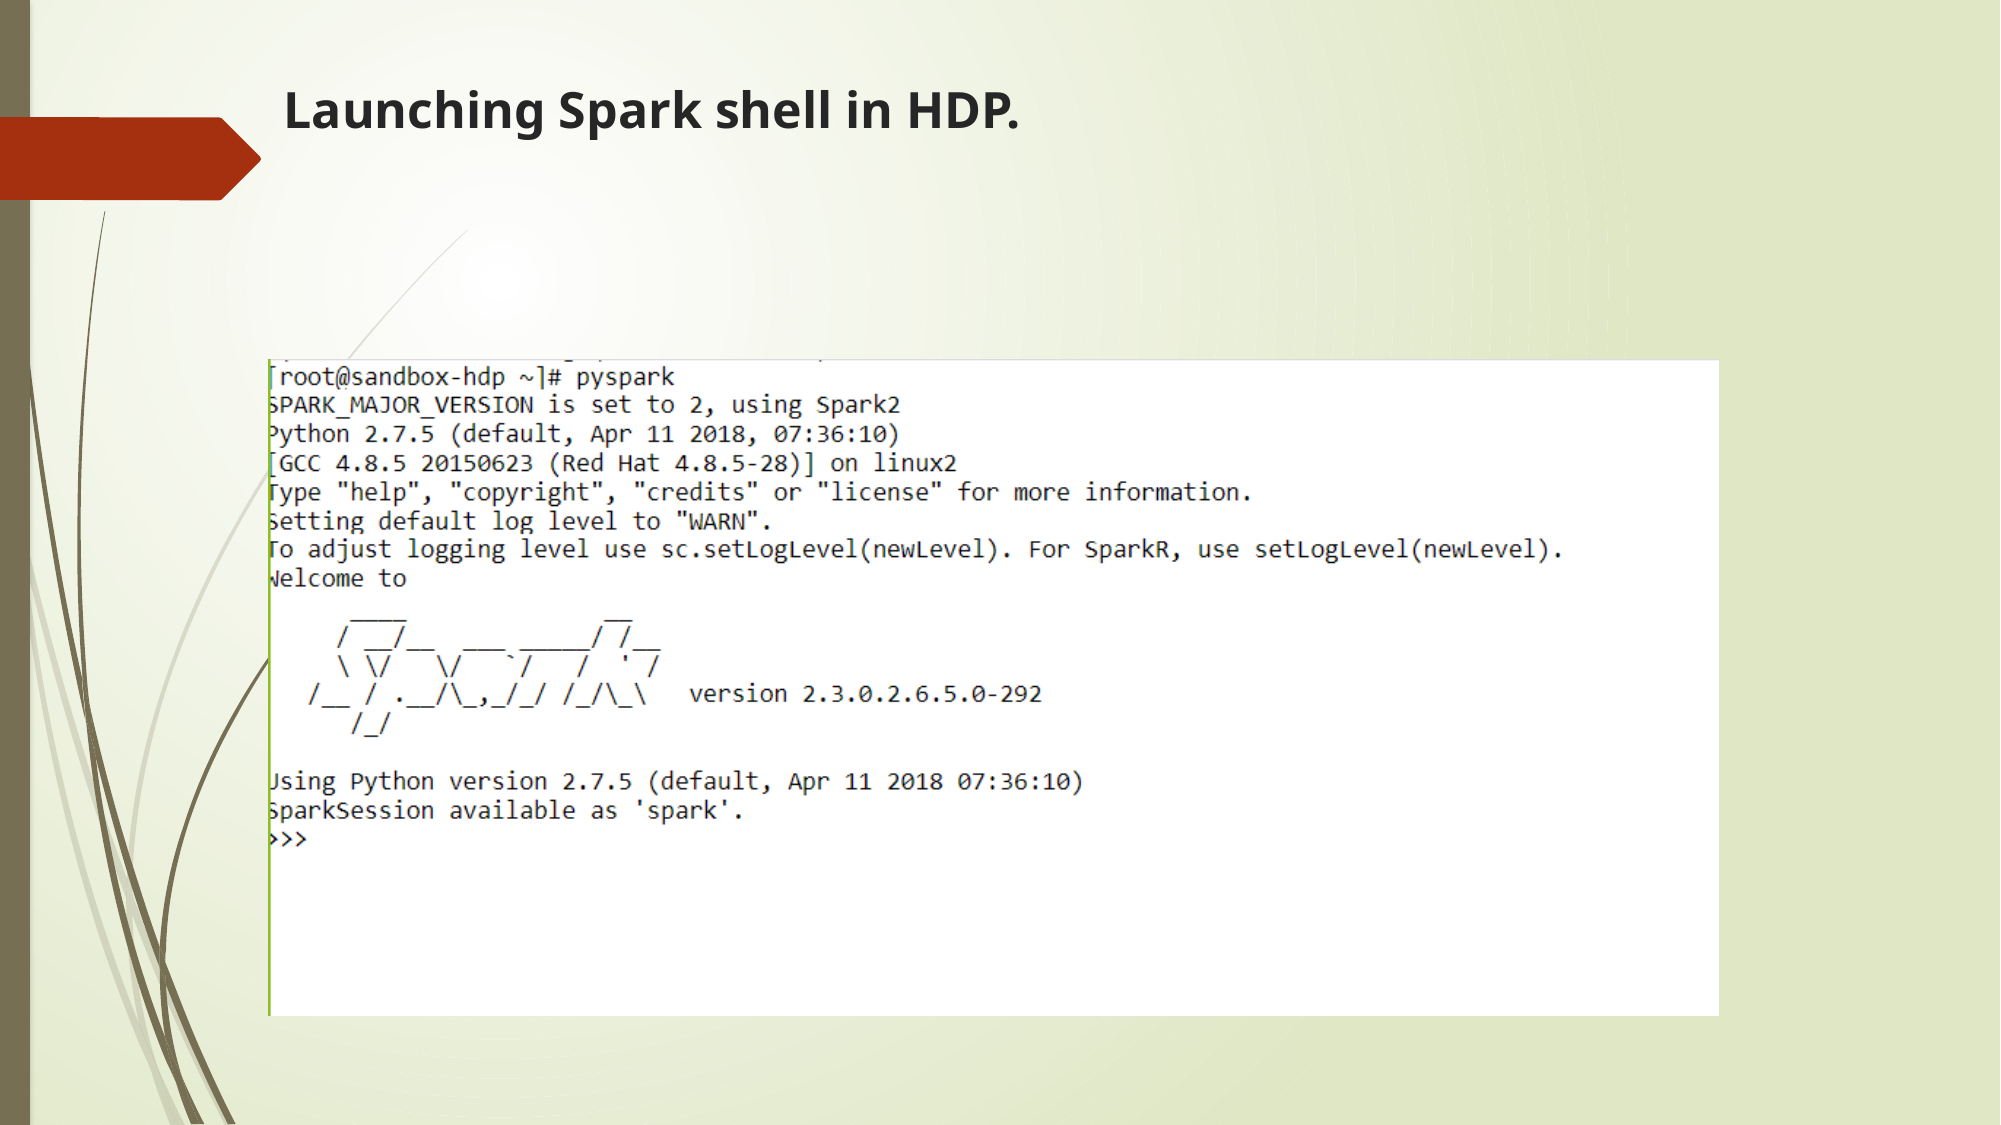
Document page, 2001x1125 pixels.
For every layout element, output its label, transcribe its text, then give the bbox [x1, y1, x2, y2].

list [268, 359, 1719, 1017]
title Launching Spark shell in HDP. [268, 70, 1732, 289]
